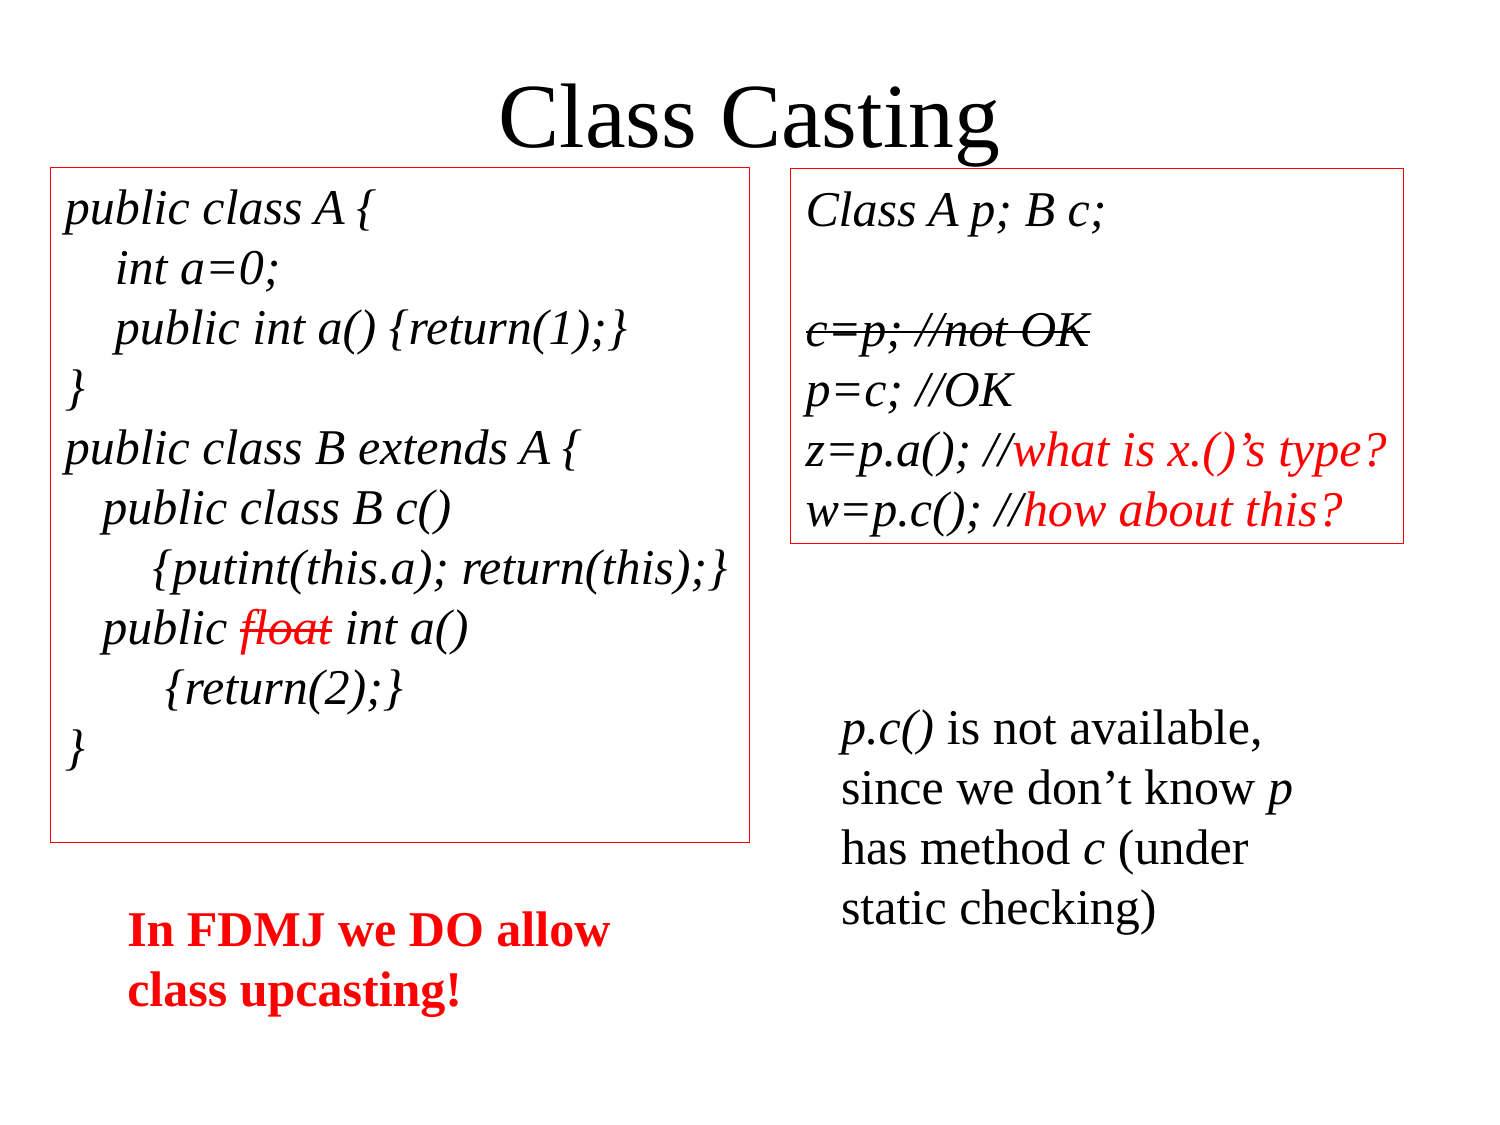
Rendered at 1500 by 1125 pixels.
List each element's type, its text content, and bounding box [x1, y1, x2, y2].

text_box p.c() is not available, since we don’t know p has method c (under static checking) [826, 687, 1312, 943]
text_box In FDMJ we DO allow class upcasting! [112, 889, 738, 1025]
text_box Class A p; B c; c=p; //not OK p=c; //OK z=p.a(); //what is x.()’s type? w=p.c(); //how about this? [790, 168, 1404, 544]
text_box public class A { int a=0; public int a() {return(1);} } public class B extends A { public class B c() {putint(this.a); return(this);} public float int a() {return(2);} } [50, 167, 750, 843]
title Class Casting [112, 54, 1388, 168]
